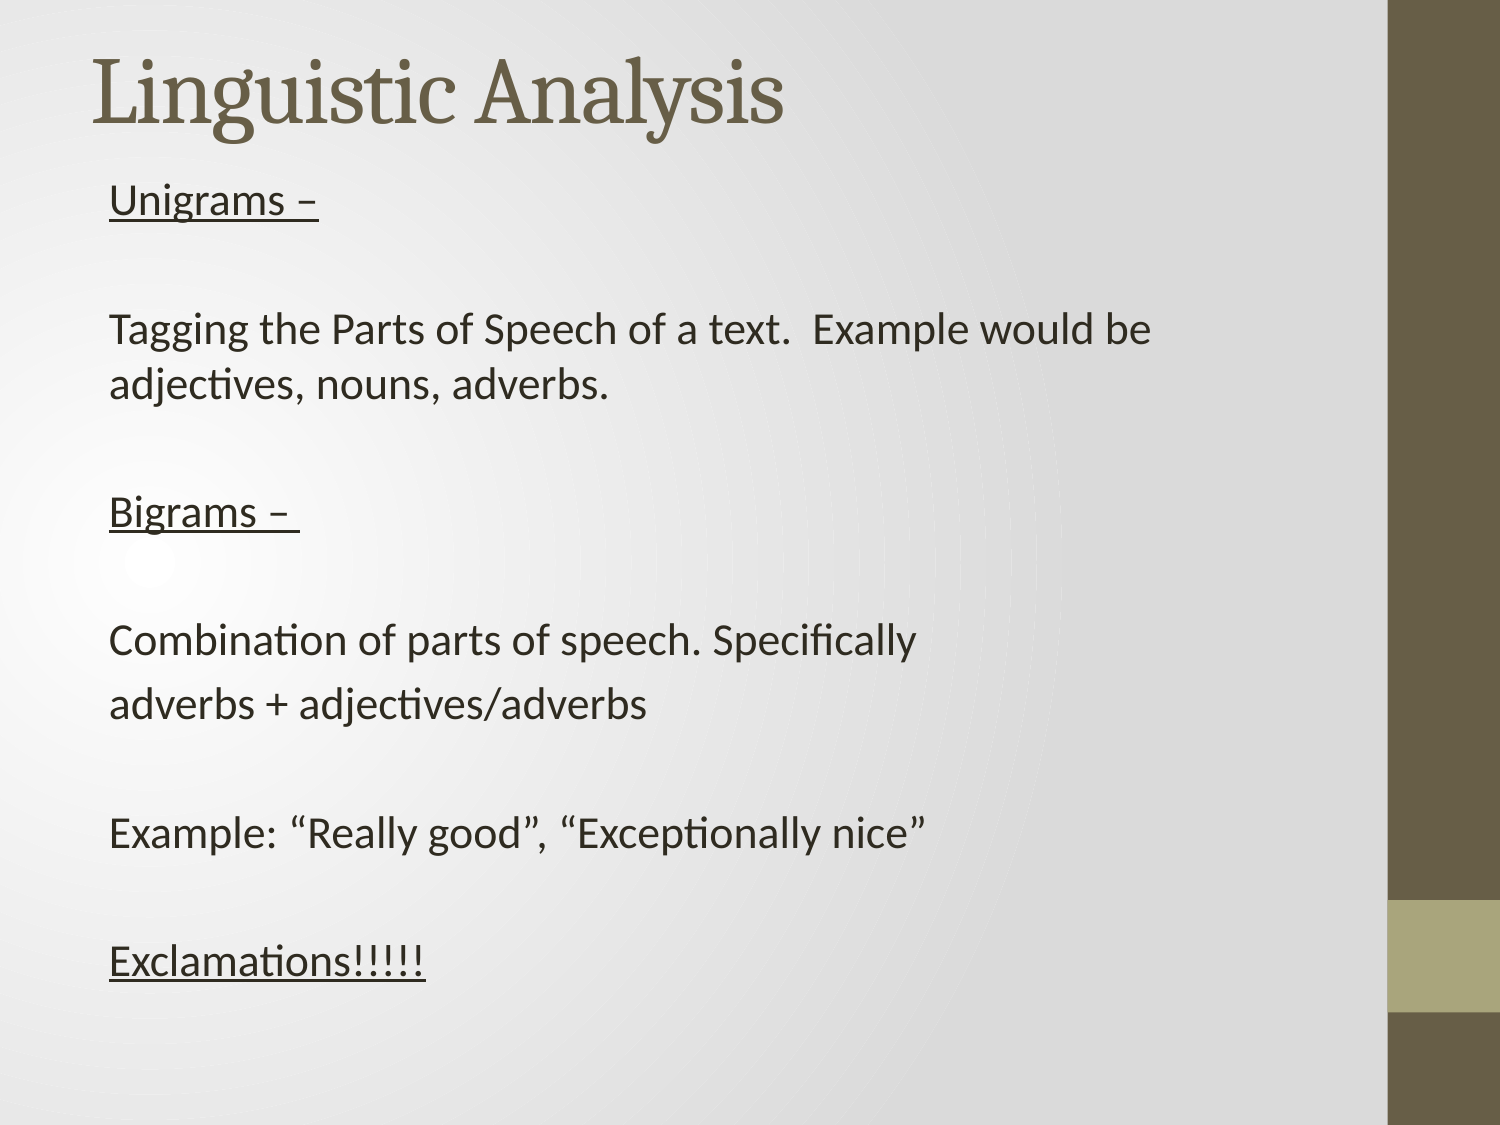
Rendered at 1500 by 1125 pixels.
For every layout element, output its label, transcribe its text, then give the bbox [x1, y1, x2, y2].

list Unigrams – Tagging the Parts of Speech of a text. Example would be adjectives, nouns, adverbs. Bigrams – Combination of parts of speech. Specifically adverbs + adjectives/adverbs Example: “Really good”, “Exceptionally nice” Exclamations!!!!! [75, 162, 1325, 1050]
title Linguistic Analysis [75, 45, 1325, 125]
